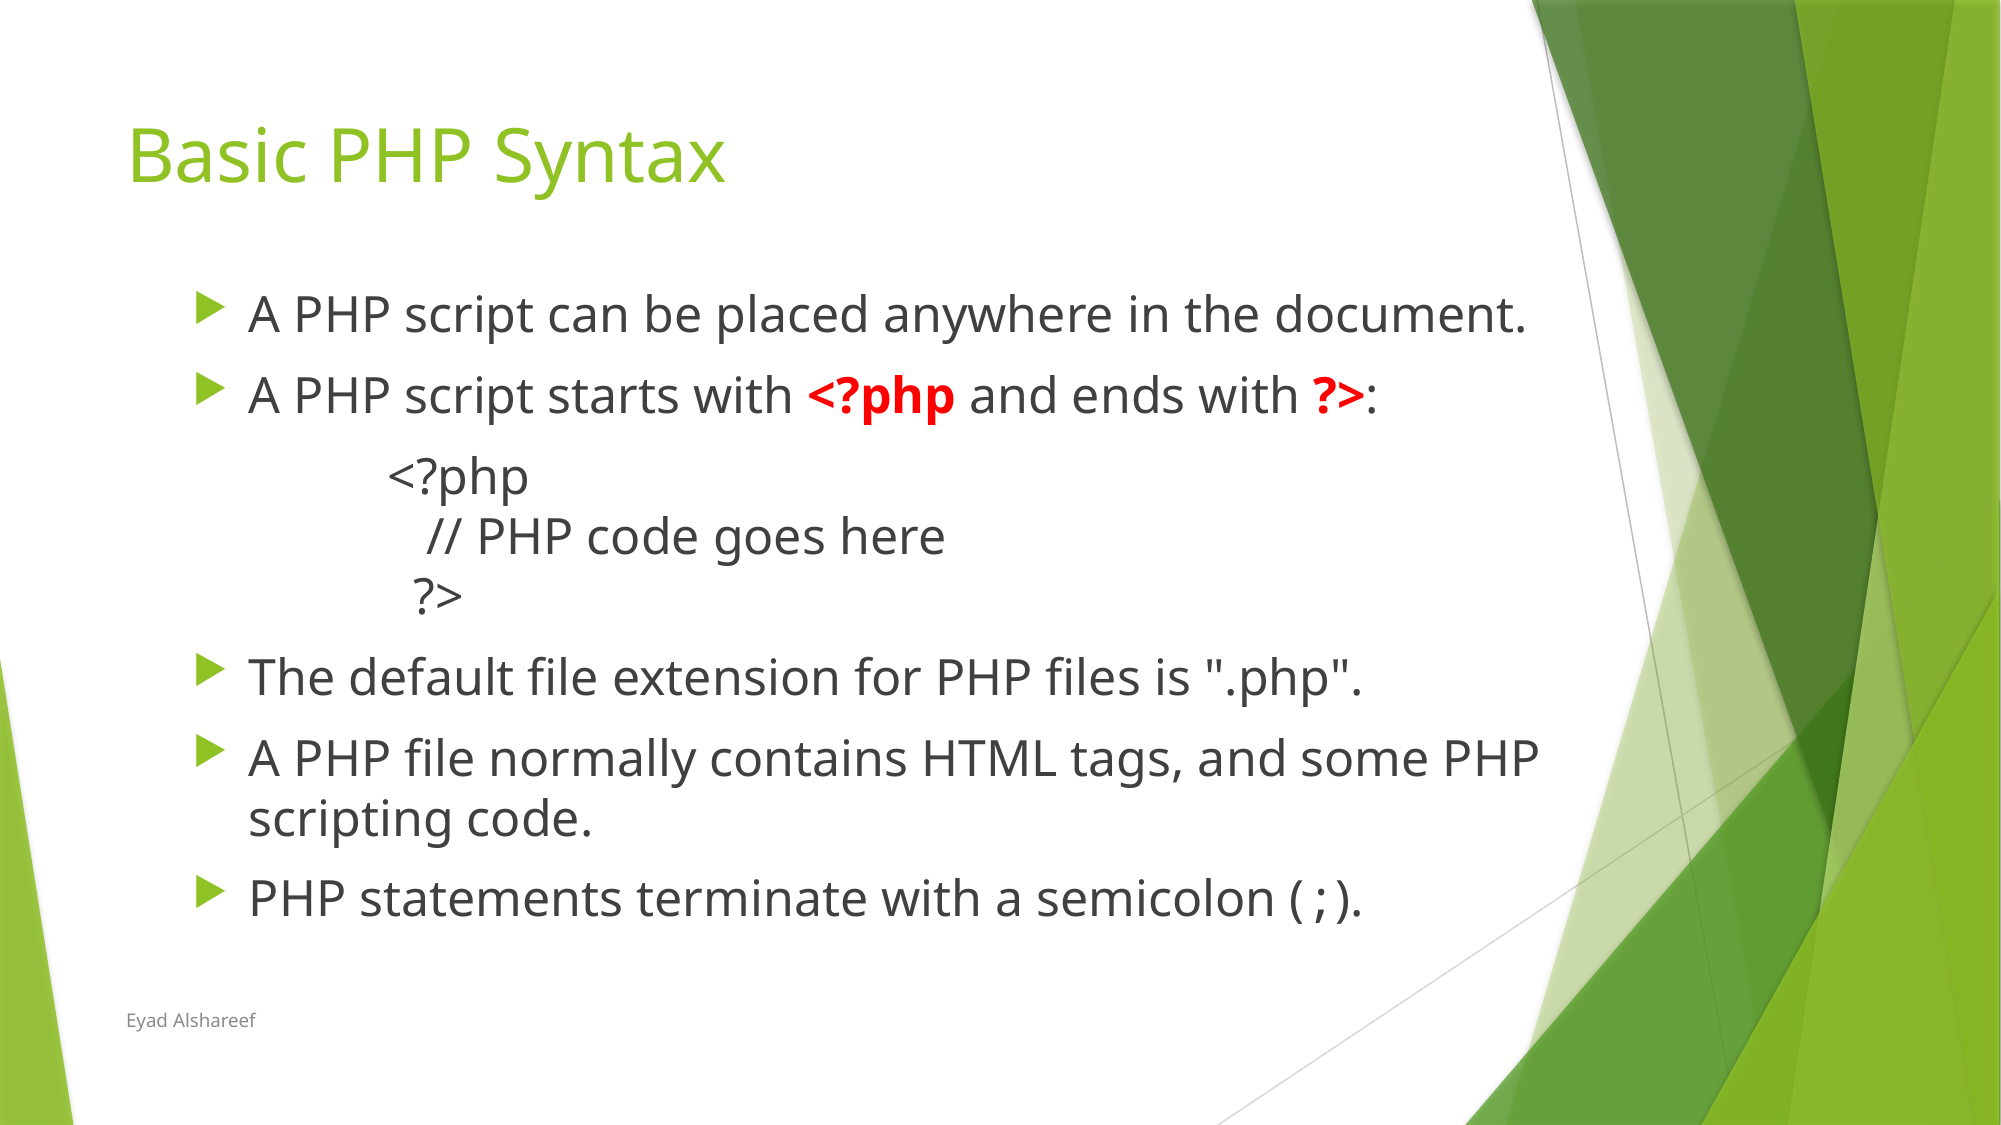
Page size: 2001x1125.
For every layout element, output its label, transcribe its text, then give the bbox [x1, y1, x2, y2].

list A PHP script can be placed anywhere in the document. A PHP script starts with <?php and ends with ?>: <?php // PHP code goes here ?> The default file extension for PHP files is ".php". A PHP file normally contains HTML tags, and some PHP scripting code. PHP statements terminate with a semicolon (;). [177, 275, 1641, 951]
footer Eyad Alshareef [111, 991, 1145, 1051]
title Basic PHP Syntax [111, 99, 1522, 317]
